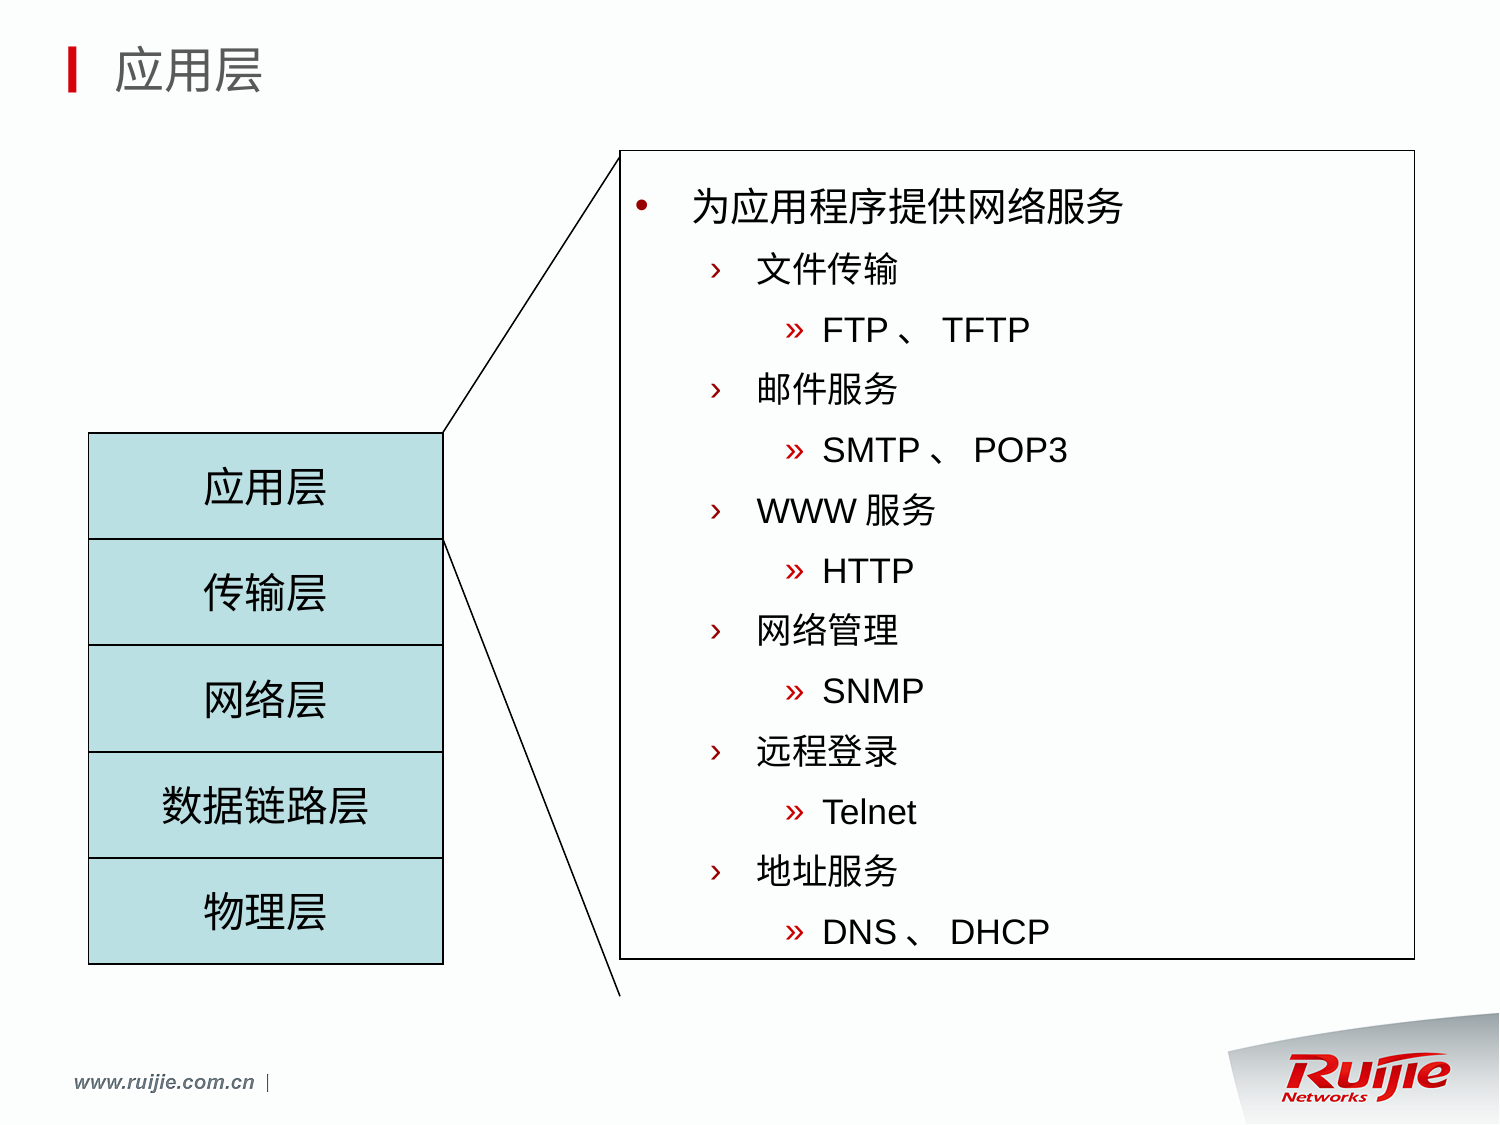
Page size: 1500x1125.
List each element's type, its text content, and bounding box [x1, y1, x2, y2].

text_box 应用层 [88, 432, 443, 539]
text_box 物理层 [88, 858, 443, 965]
text_box 应用层 [99, 24, 1400, 113]
text_box 为应用程序提供网络服务 文件传输 FTP、TFTP 邮件服务 SMTP、POP3 WWW服务 HTTP 网络管理 SNMP 远程登录 Telnet 地址服务 DNS、DHCP [620, 150, 1415, 960]
text_box 传输层 [88, 539, 443, 645]
text_box 数据链路层 [88, 751, 443, 858]
picture [0, 0, 1500, 1125]
text_box 网络层 [88, 645, 443, 751]
